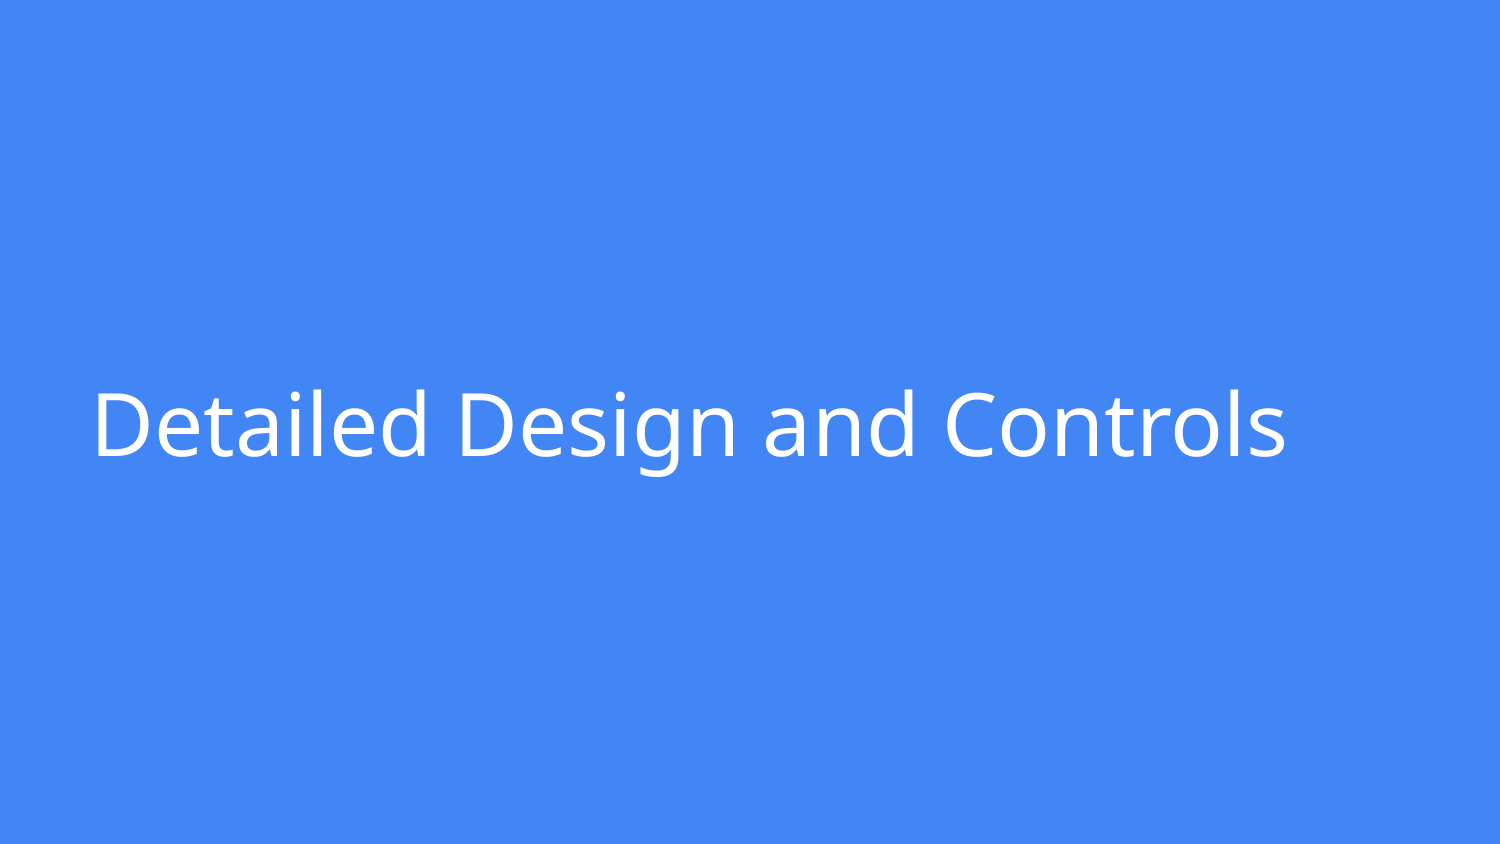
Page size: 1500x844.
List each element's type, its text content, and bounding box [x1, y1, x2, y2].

title Detailed Design and Controls [75, 338, 1425, 505]
